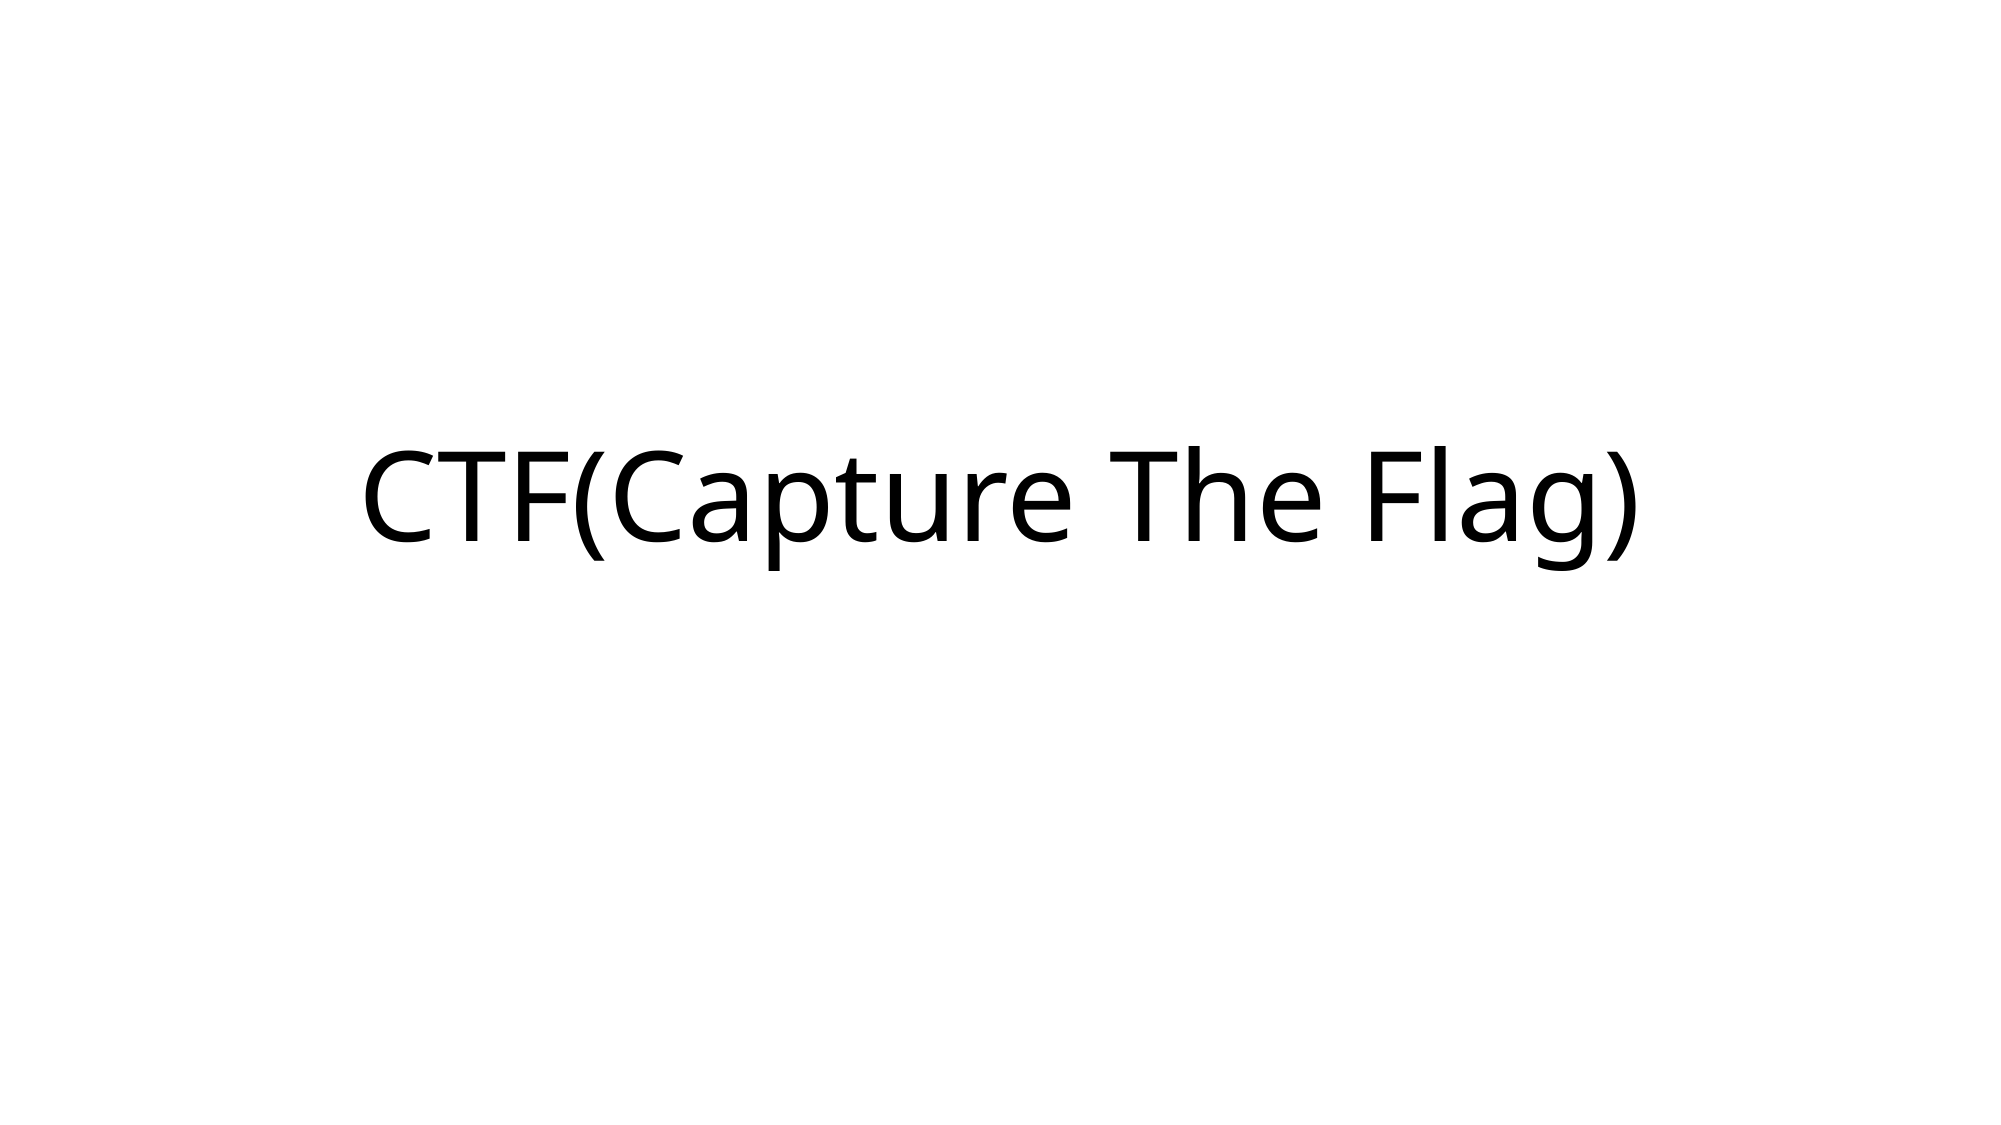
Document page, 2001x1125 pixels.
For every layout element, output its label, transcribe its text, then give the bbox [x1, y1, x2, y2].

title CTF(Capture The Flag) [249, 184, 1750, 576]
